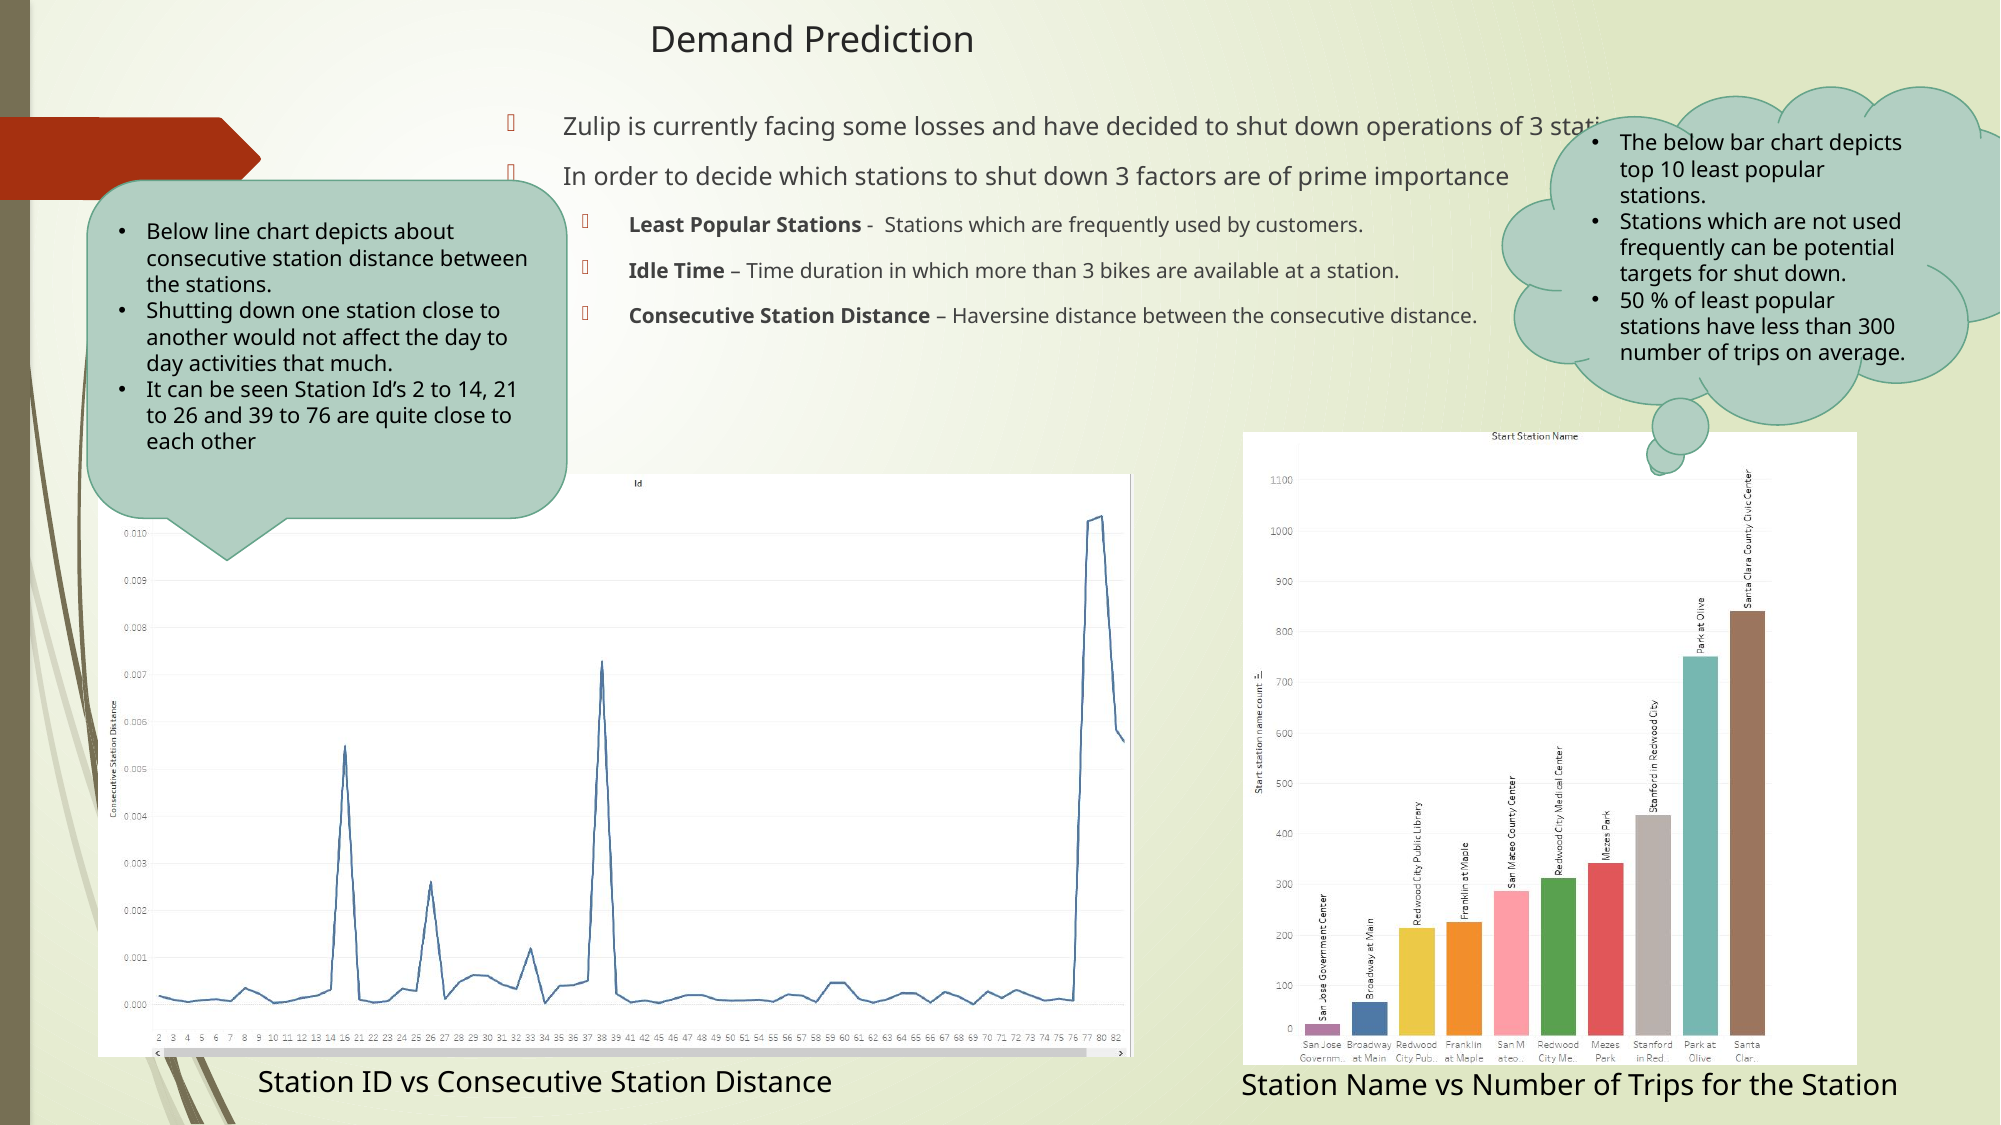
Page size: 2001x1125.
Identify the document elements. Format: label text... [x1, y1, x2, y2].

picture [1243, 432, 1857, 1066]
list Zulip is currently facing some losses and have decided to shut down operations of 3 stations. In order to decide which stations to shut down 3 factors are of prime importance Least Popular Stations - Stations which are frequently used by customers. Idle Time – Time duration in which more than 3 bikes are available at a station. Consecutive Station Distance – Haversine distance between the consecutive distance. [491, 102, 1673, 362]
title Demand Prediction [634, 9, 1298, 102]
text_box Station ID vs Consecutive Station Distance [243, 1065, 1083, 1107]
picture [98, 474, 1134, 1057]
text_box Station Name vs Number of Trips for the Station [1226, 1058, 2000, 1125]
text_box Below line chart depicts about consecutive station distance between the stations. Shutting down one station close to another would not affect the day to day activities that much. It can be seen Station Id’s 2 to 14, 21 to 26 and 39 to 76 are quite close to each other [86, 179, 568, 489]
text_box The below bar chart depicts top 10 least popular stations. Stations which are not used frequently can be potential targets for shut down. 50 % of least popular stations have less than 300 number of trips on average. [1501, 86, 2000, 431]
